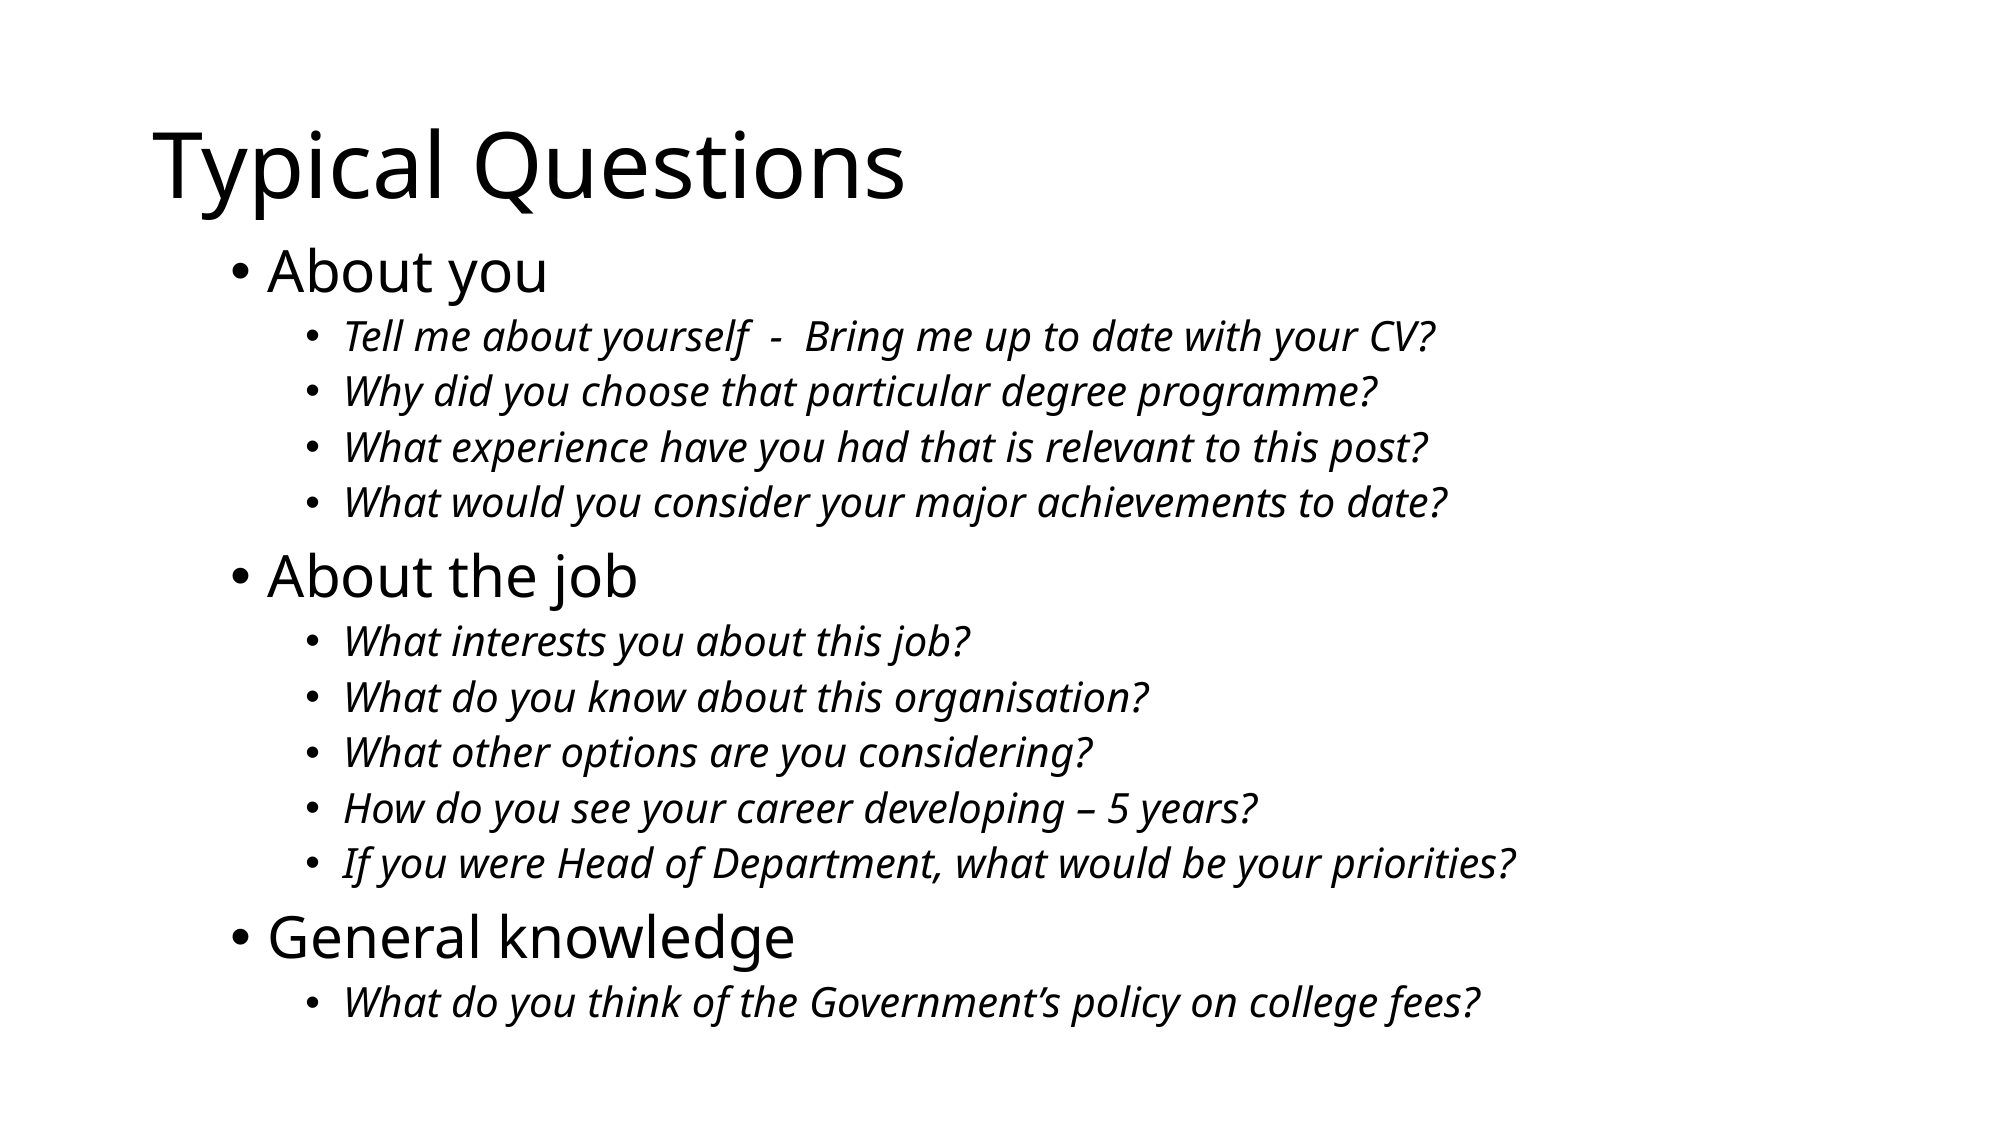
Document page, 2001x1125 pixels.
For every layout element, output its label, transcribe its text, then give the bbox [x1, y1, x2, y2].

title Typical Questions [137, 59, 1863, 278]
list About you Tell me about yourself - Bring me up to date with your CV? Why did you choose that particular degree programme? What experience have you had that is relevant to this post? What would you consider your major achievements to date? About the job What interests you about this job? What do you know about this organisation? What other options are you considering? How do you see your career developing – 5 years? If you were Head of Department, what would be your priorities? General knowledge What do you think of the Government’s policy on college fees? [215, 234, 1638, 1095]
